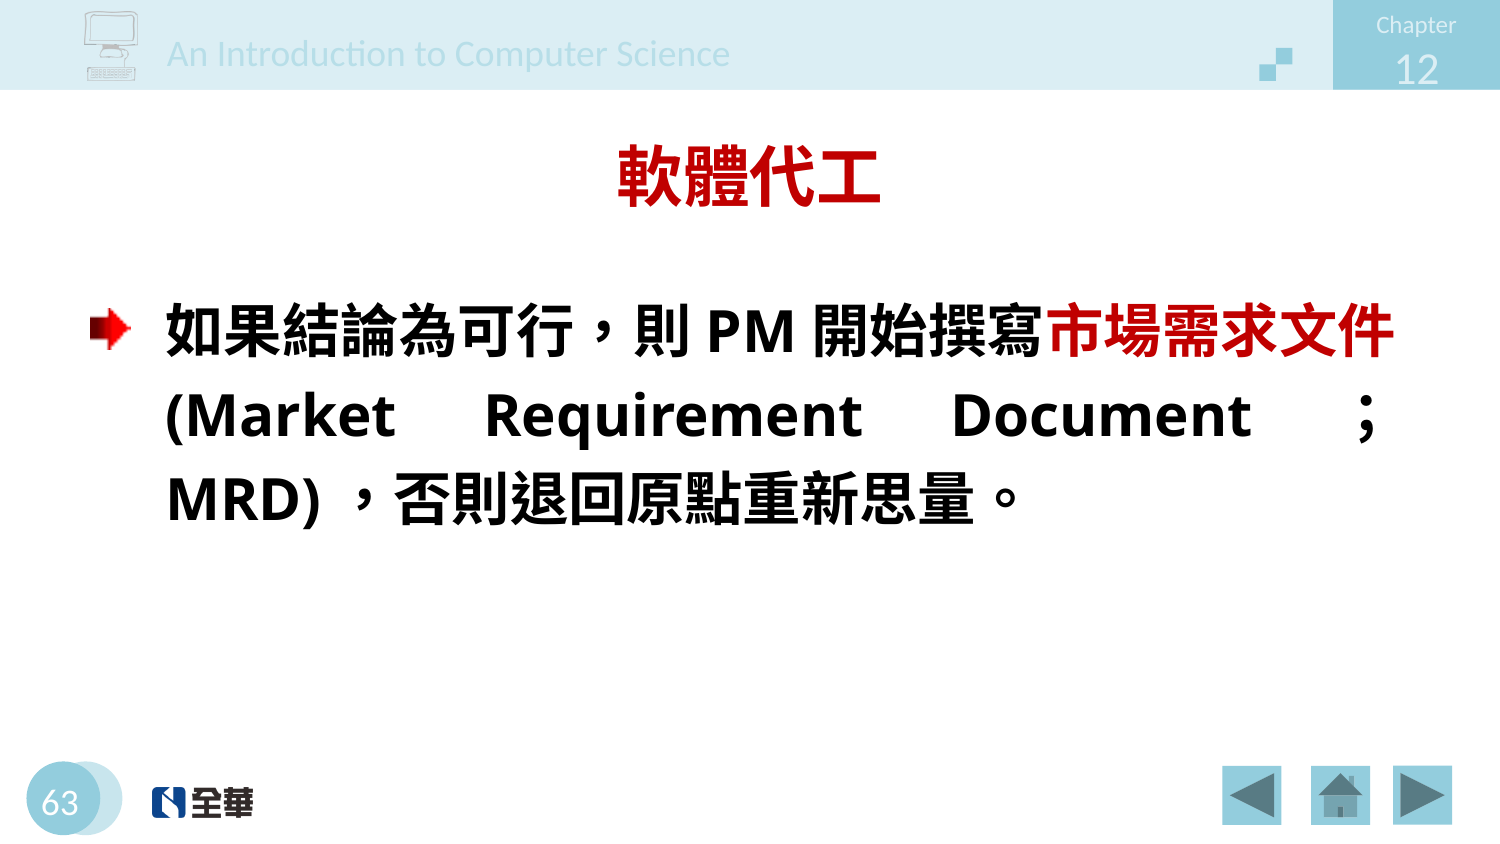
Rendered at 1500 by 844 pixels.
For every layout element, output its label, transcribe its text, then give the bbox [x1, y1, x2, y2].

title 軟體代工 [75, 104, 1425, 245]
list 如果結論為可行，則PM開始撰寫市場需求文件(Market Requirement Document；MRD)，否則退回原點重新思量。 [75, 272, 1425, 754]
picture [90, 308, 131, 350]
picture [84, 11, 138, 81]
picture [152, 787, 253, 818]
